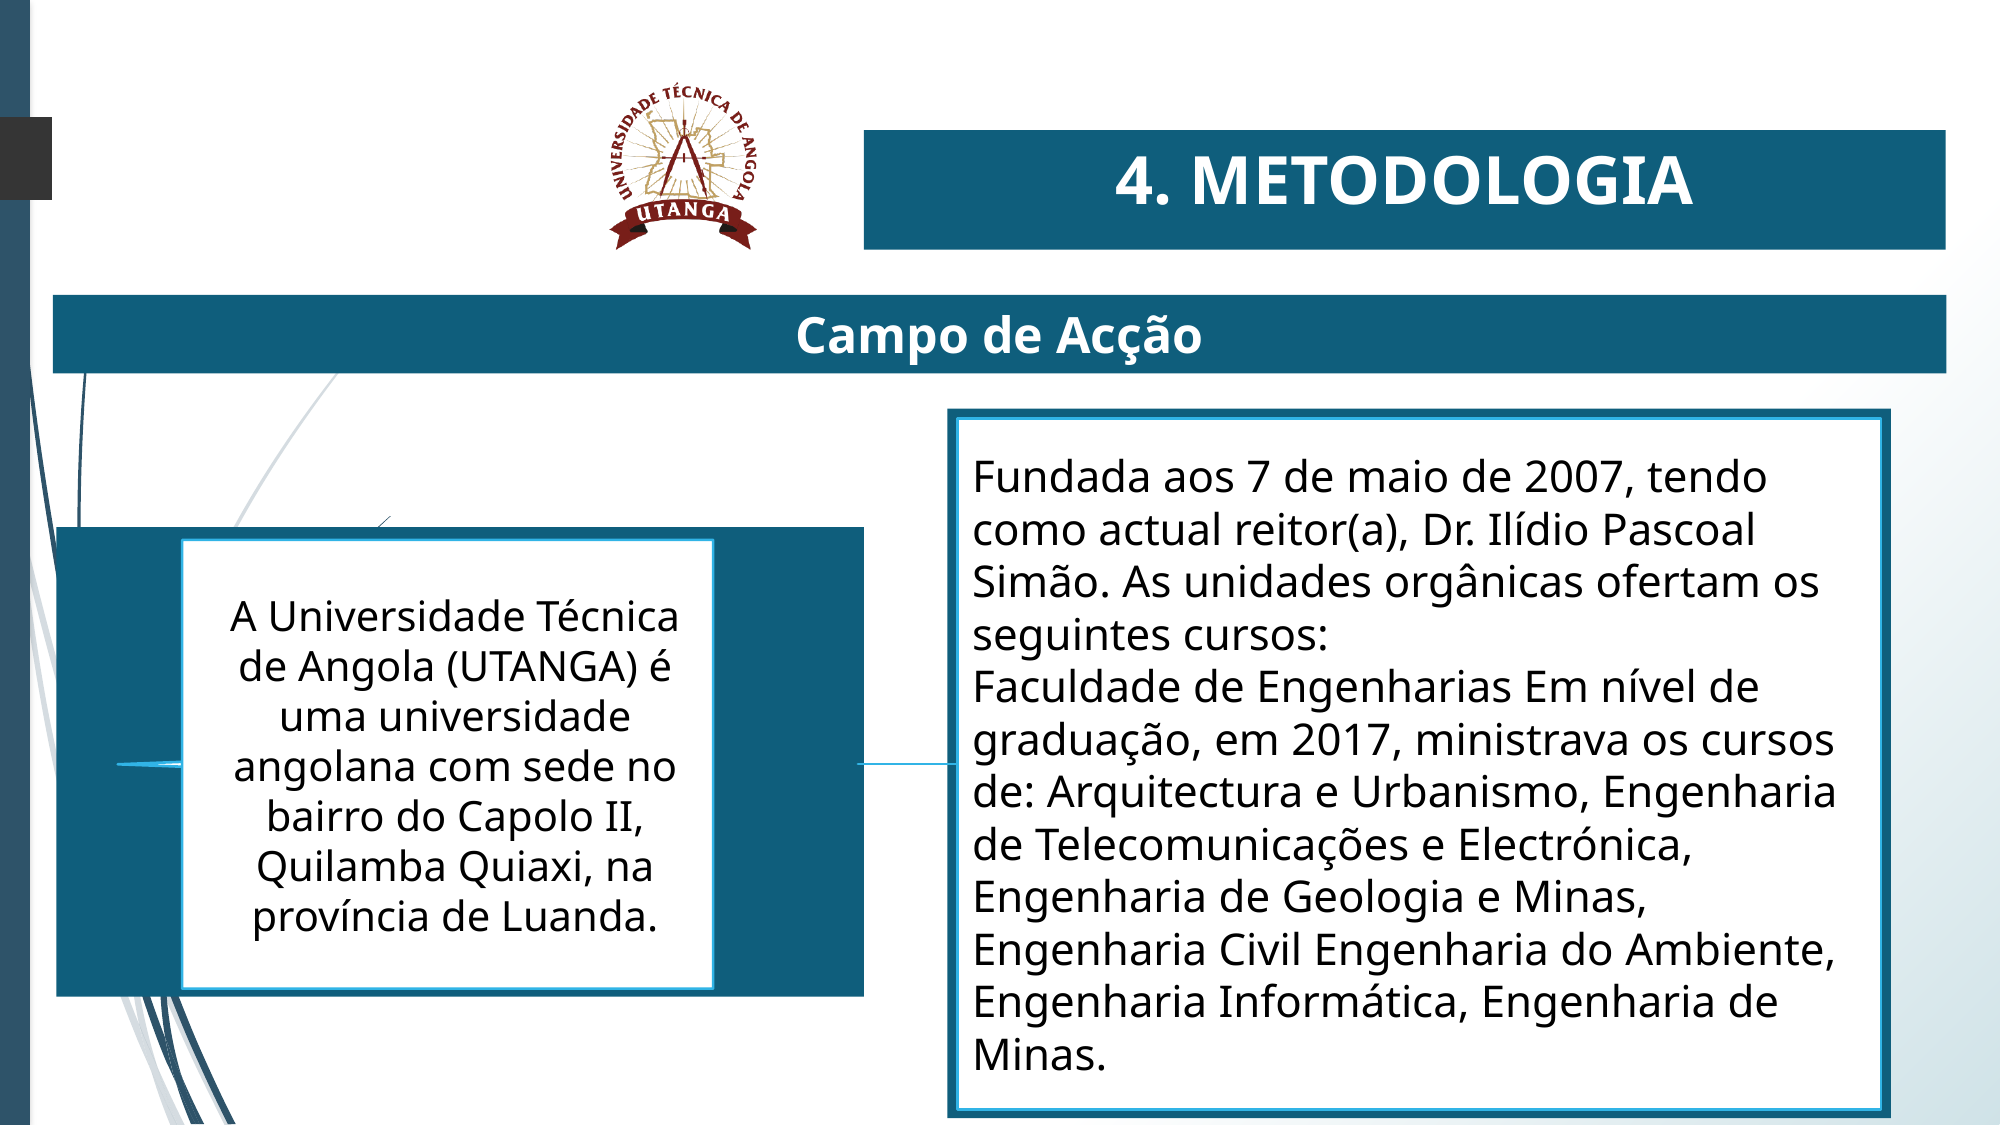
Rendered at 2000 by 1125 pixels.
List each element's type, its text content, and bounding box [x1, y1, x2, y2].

title 4. METODOLOGIA [863, 130, 1946, 250]
text_box [947, 408, 1891, 1119]
text_box Fundada aos 7 de maio de 2007, tendo como actual reitor(a), Dr. Ilídio Pascoal Simão. As unidades orgânicas ofertam os seguintes cursos: Faculdade de Engenharias Em nível de graduação, em 2017, ministrava os cursos de: Arquitectura e Urbanismo, Engenharia de Telecomunicações e Electrónica, Engenharia de Geologia e Minas, Engenharia Civil Engenharia do Ambiente, Engenharia Informática, Engenharia de Minas. [856, 417, 1882, 1111]
text_box [52, 9, 836, 294]
text_box Campo de Acção [52, 294, 1947, 374]
text_box [56, 527, 864, 997]
picture [609, 82, 757, 250]
text_box A Universidade Técnica de Angola (UTANGA) é uma universidade angolana com sede no bairro do Capolo II, Quilamba Quiaxi, na província de Luanda. [116, 538, 715, 990]
